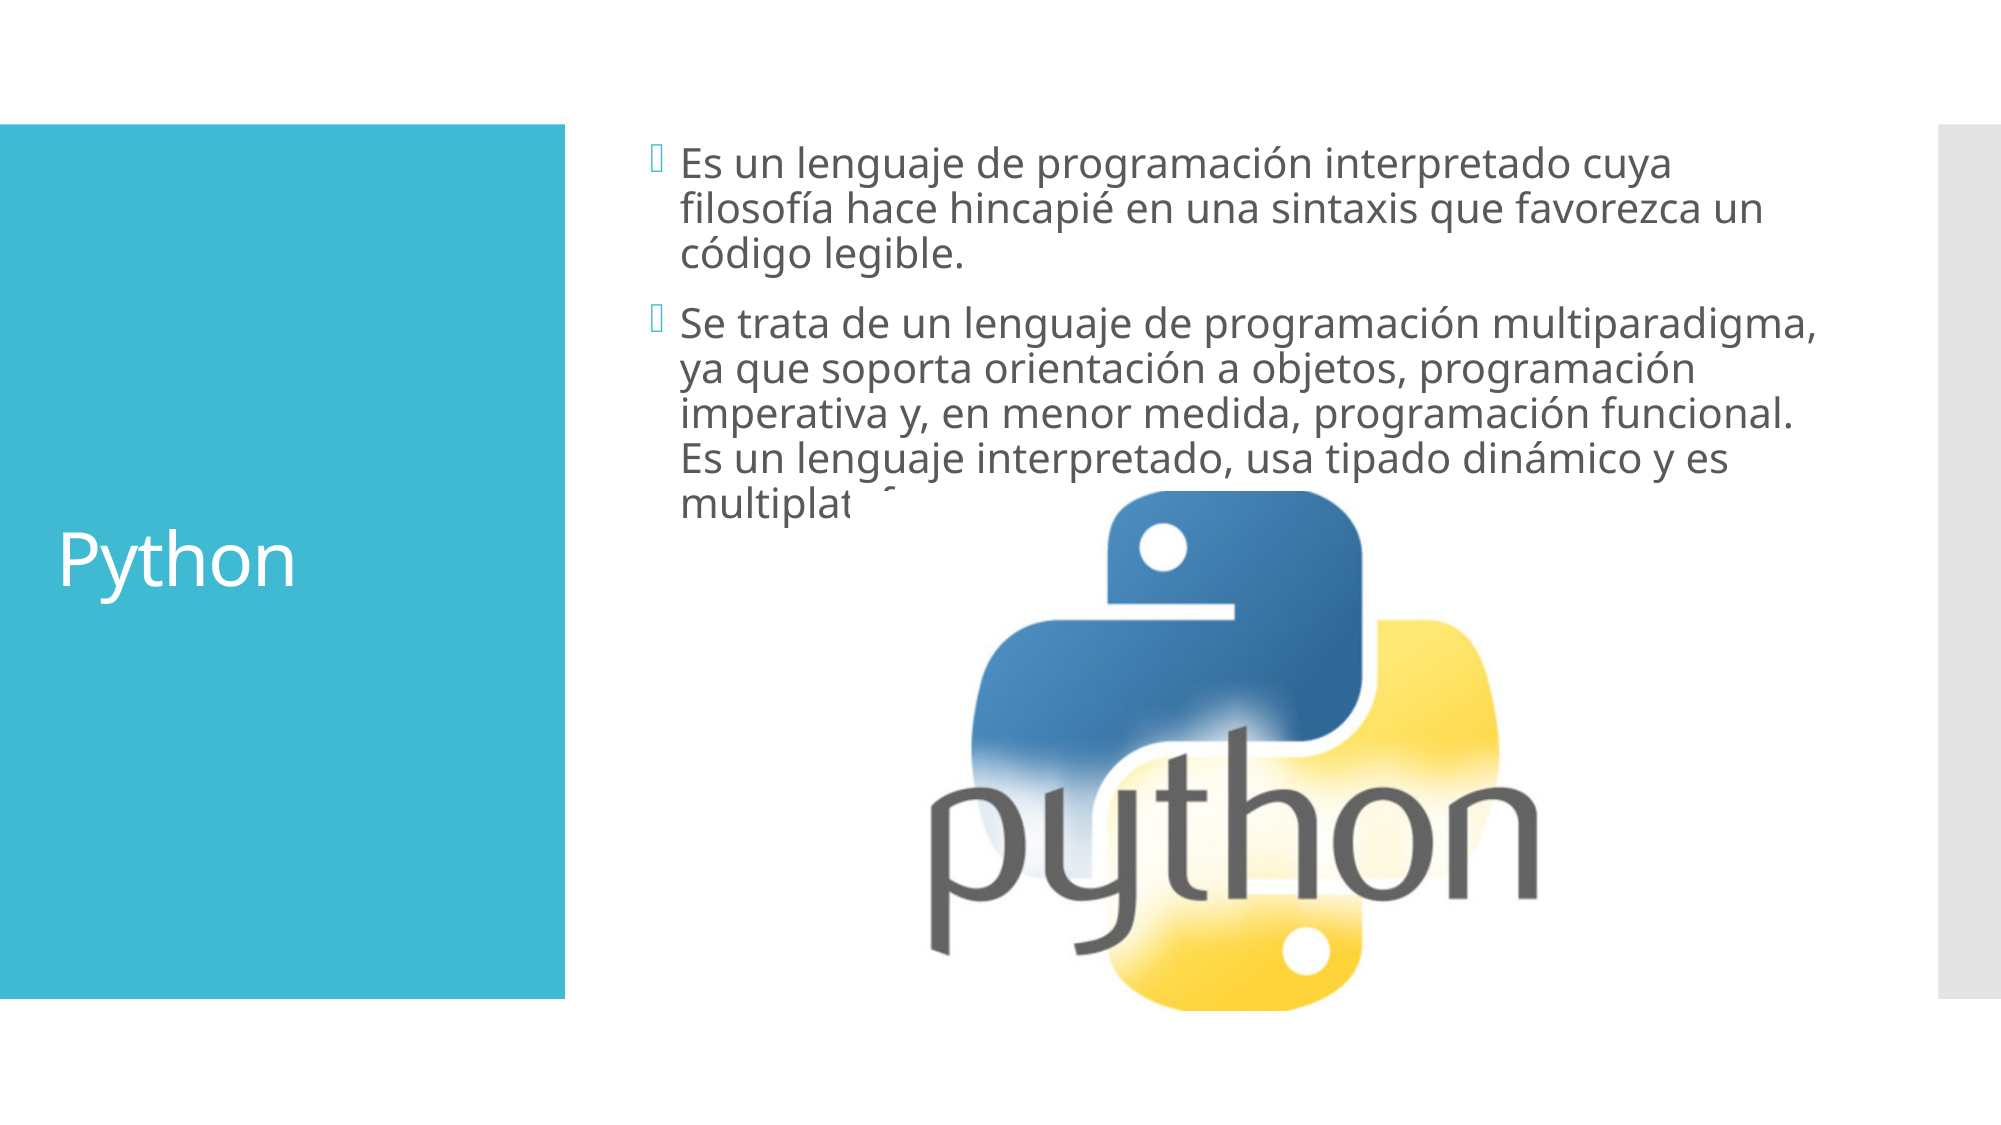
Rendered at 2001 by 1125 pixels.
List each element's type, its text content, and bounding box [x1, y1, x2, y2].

title Python [41, 184, 525, 940]
picture [849, 490, 1620, 1011]
list Es un lenguaje de programación interpretado cuya filosofía hace hincapié en una sintaxis que favorezca un código legible. Se trata de un lenguaje de programación multiparadigma, ya que soporta orientación a objetos, programación imperativa y, en menor medida, programación funcional. Es un lenguaje interpretado, usa tipado dinámico y es multiplataforma. [634, 141, 1835, 529]
